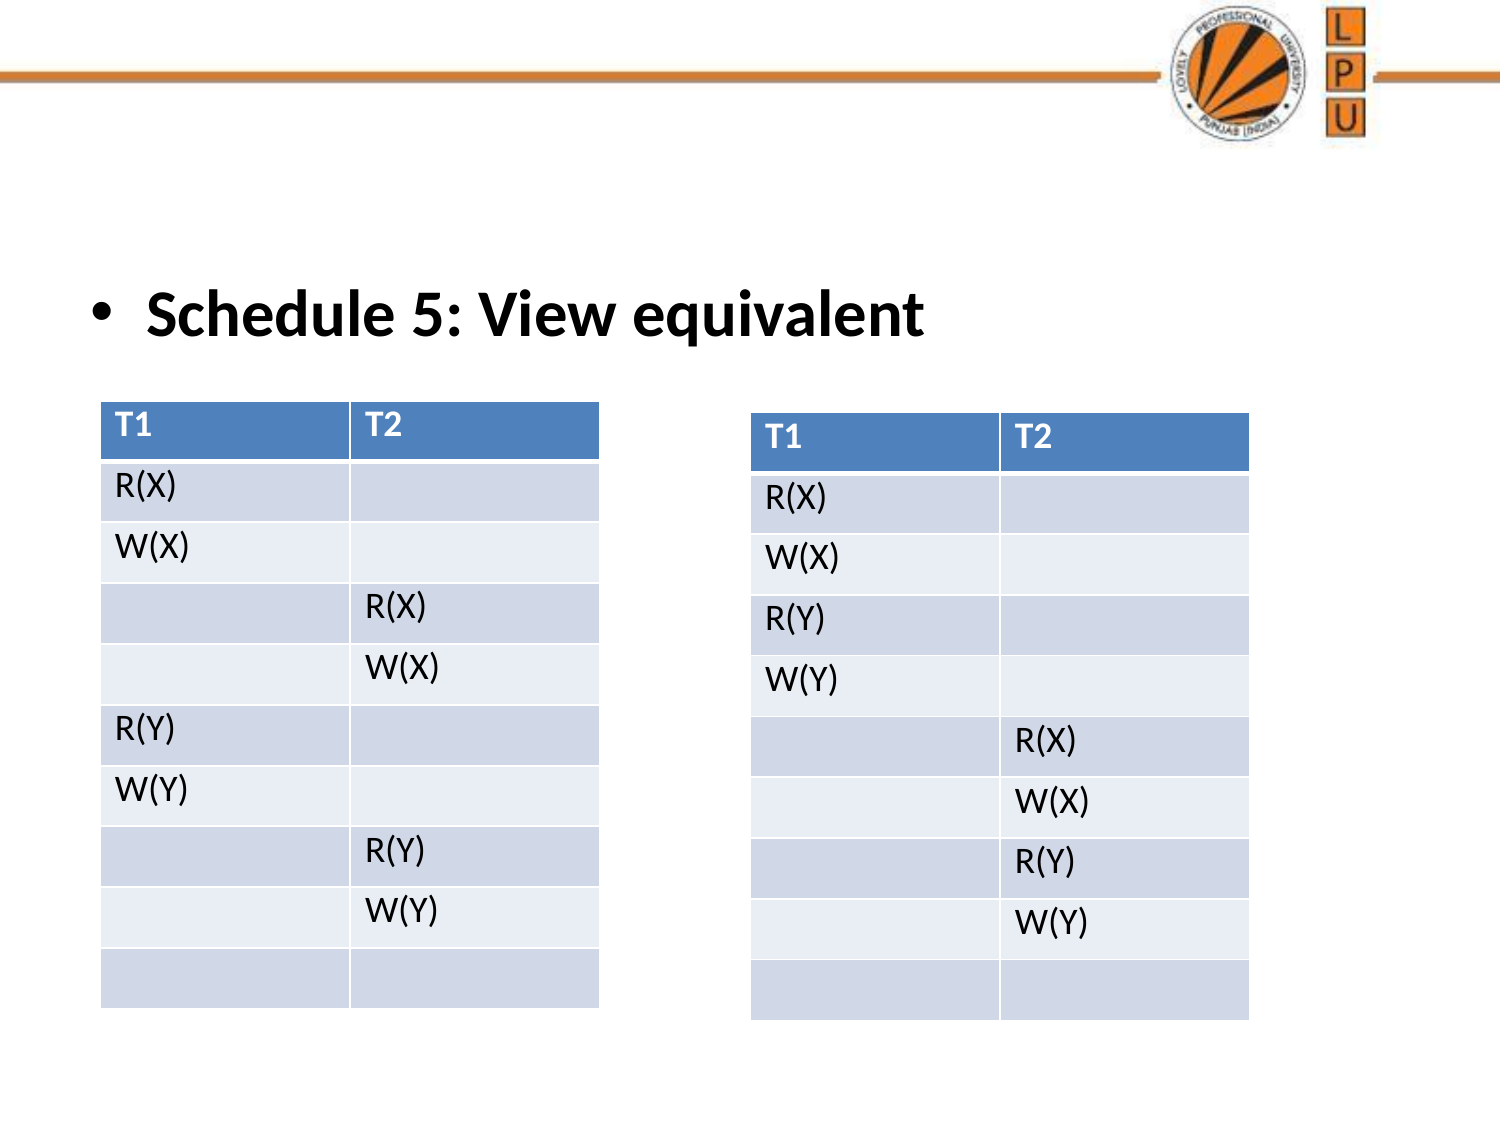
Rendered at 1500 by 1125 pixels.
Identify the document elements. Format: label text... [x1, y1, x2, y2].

table_cell R(X) [101, 464, 349, 521]
table_cell [101, 645, 349, 704]
list Schedule 5: View equivalent [75, 262, 1425, 916]
table_cell [1001, 656, 1249, 716]
table_cell R(X) [351, 584, 599, 643]
table_cell [751, 717, 999, 776]
table_cell [101, 888, 349, 947]
table_cell [351, 767, 599, 825]
table_cell [1001, 476, 1249, 533]
table_cell [751, 839, 999, 898]
table_cell R(X) [1001, 717, 1249, 776]
table_cell [751, 960, 999, 1020]
table_header T1 [751, 413, 999, 471]
table_cell W(X) [101, 523, 349, 582]
table_cell W(Y) [751, 656, 999, 716]
table_cell W(X) [1001, 778, 1249, 837]
table_cell [101, 949, 349, 1008]
table_cell R(X) [751, 476, 999, 533]
table_cell [101, 584, 349, 643]
table_cell [751, 900, 999, 959]
table_header T1 [101, 402, 349, 459]
table_cell [1001, 596, 1249, 655]
table_cell [1001, 535, 1249, 594]
table_cell [101, 827, 349, 886]
table_cell W(Y) [101, 767, 349, 825]
table_cell R(Y) [351, 827, 599, 886]
table_cell W(X) [751, 535, 999, 594]
table_cell [351, 523, 599, 582]
table_cell W(Y) [351, 888, 599, 947]
table_cell [1001, 960, 1249, 1020]
table_cell R(Y) [101, 706, 349, 765]
table_cell W(X) [351, 645, 599, 704]
table_cell [751, 778, 999, 837]
table_cell R(Y) [751, 596, 999, 655]
table_cell R(Y) [1001, 839, 1249, 898]
table_header T2 [1001, 413, 1249, 471]
table_cell [351, 464, 599, 521]
table_header T2 [351, 402, 599, 459]
table_cell [351, 949, 599, 1008]
table_cell [351, 706, 599, 765]
table_cell W(Y) [1001, 900, 1249, 959]
picture [0, 0, 1500, 1125]
